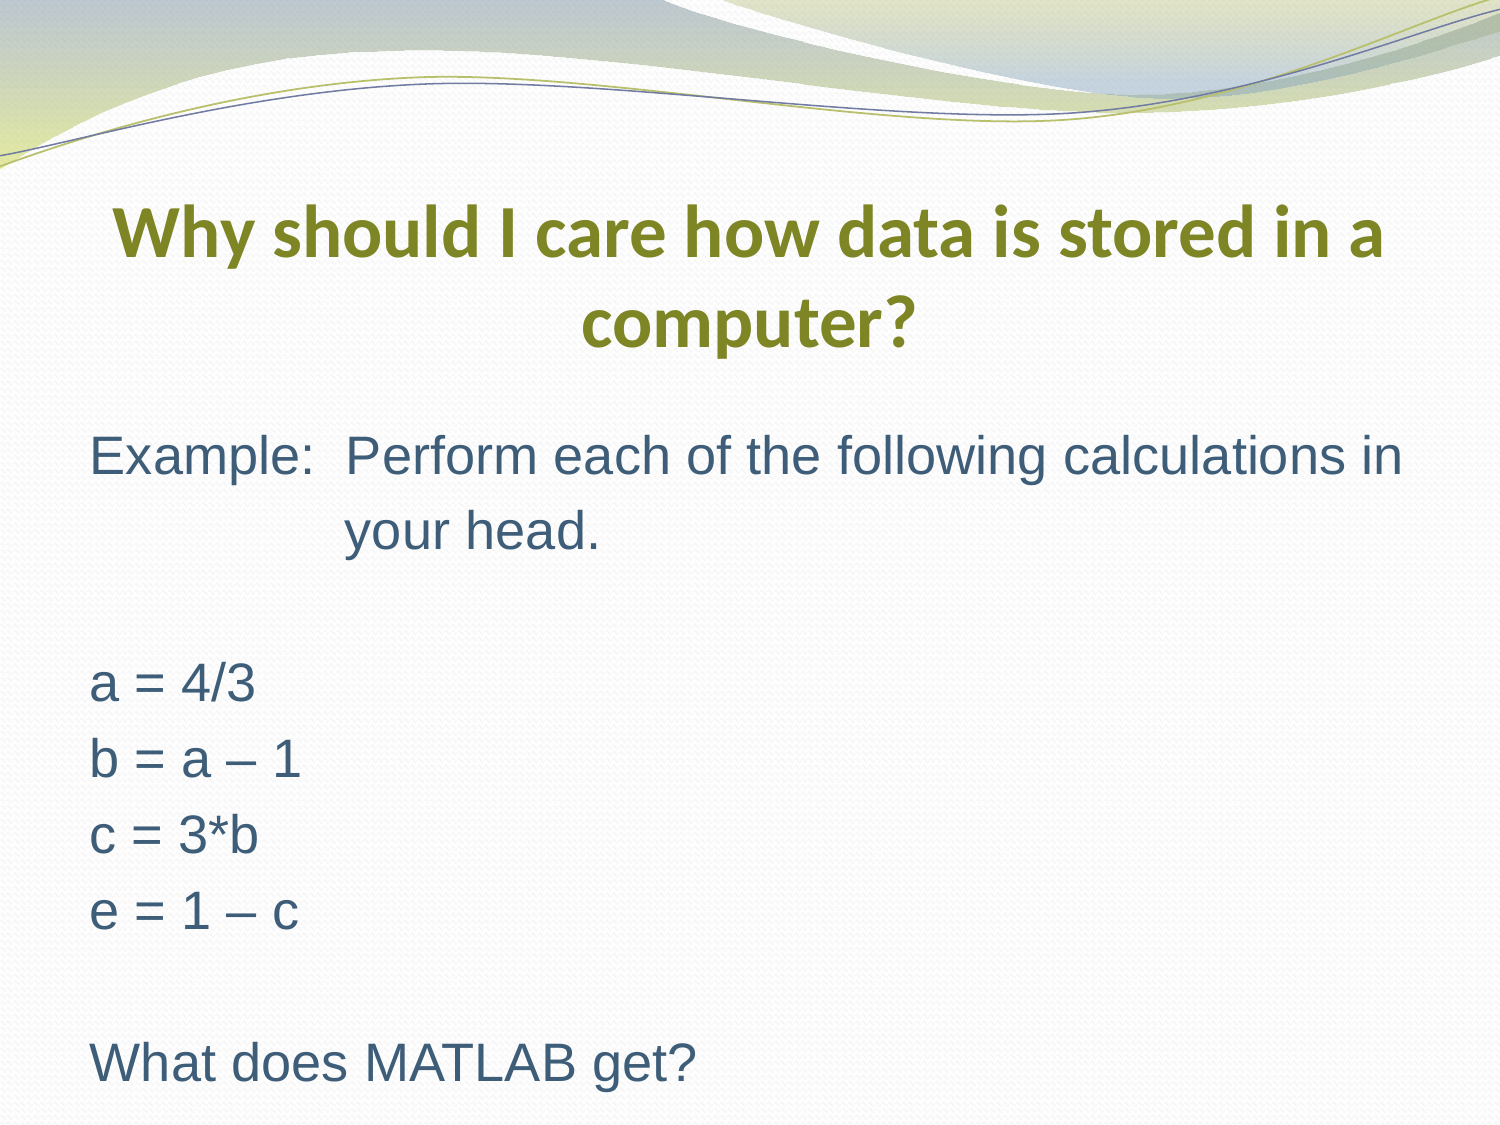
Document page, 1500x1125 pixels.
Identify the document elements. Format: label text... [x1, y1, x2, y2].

title Why should I care how data is stored in a computer? [75, 174, 1425, 363]
list Example: Perform each of the following calculations in your head. a = 4/3 b = a – 1 c = 3*b e = 1 – c What does MATLAB get? [75, 412, 1425, 1100]
